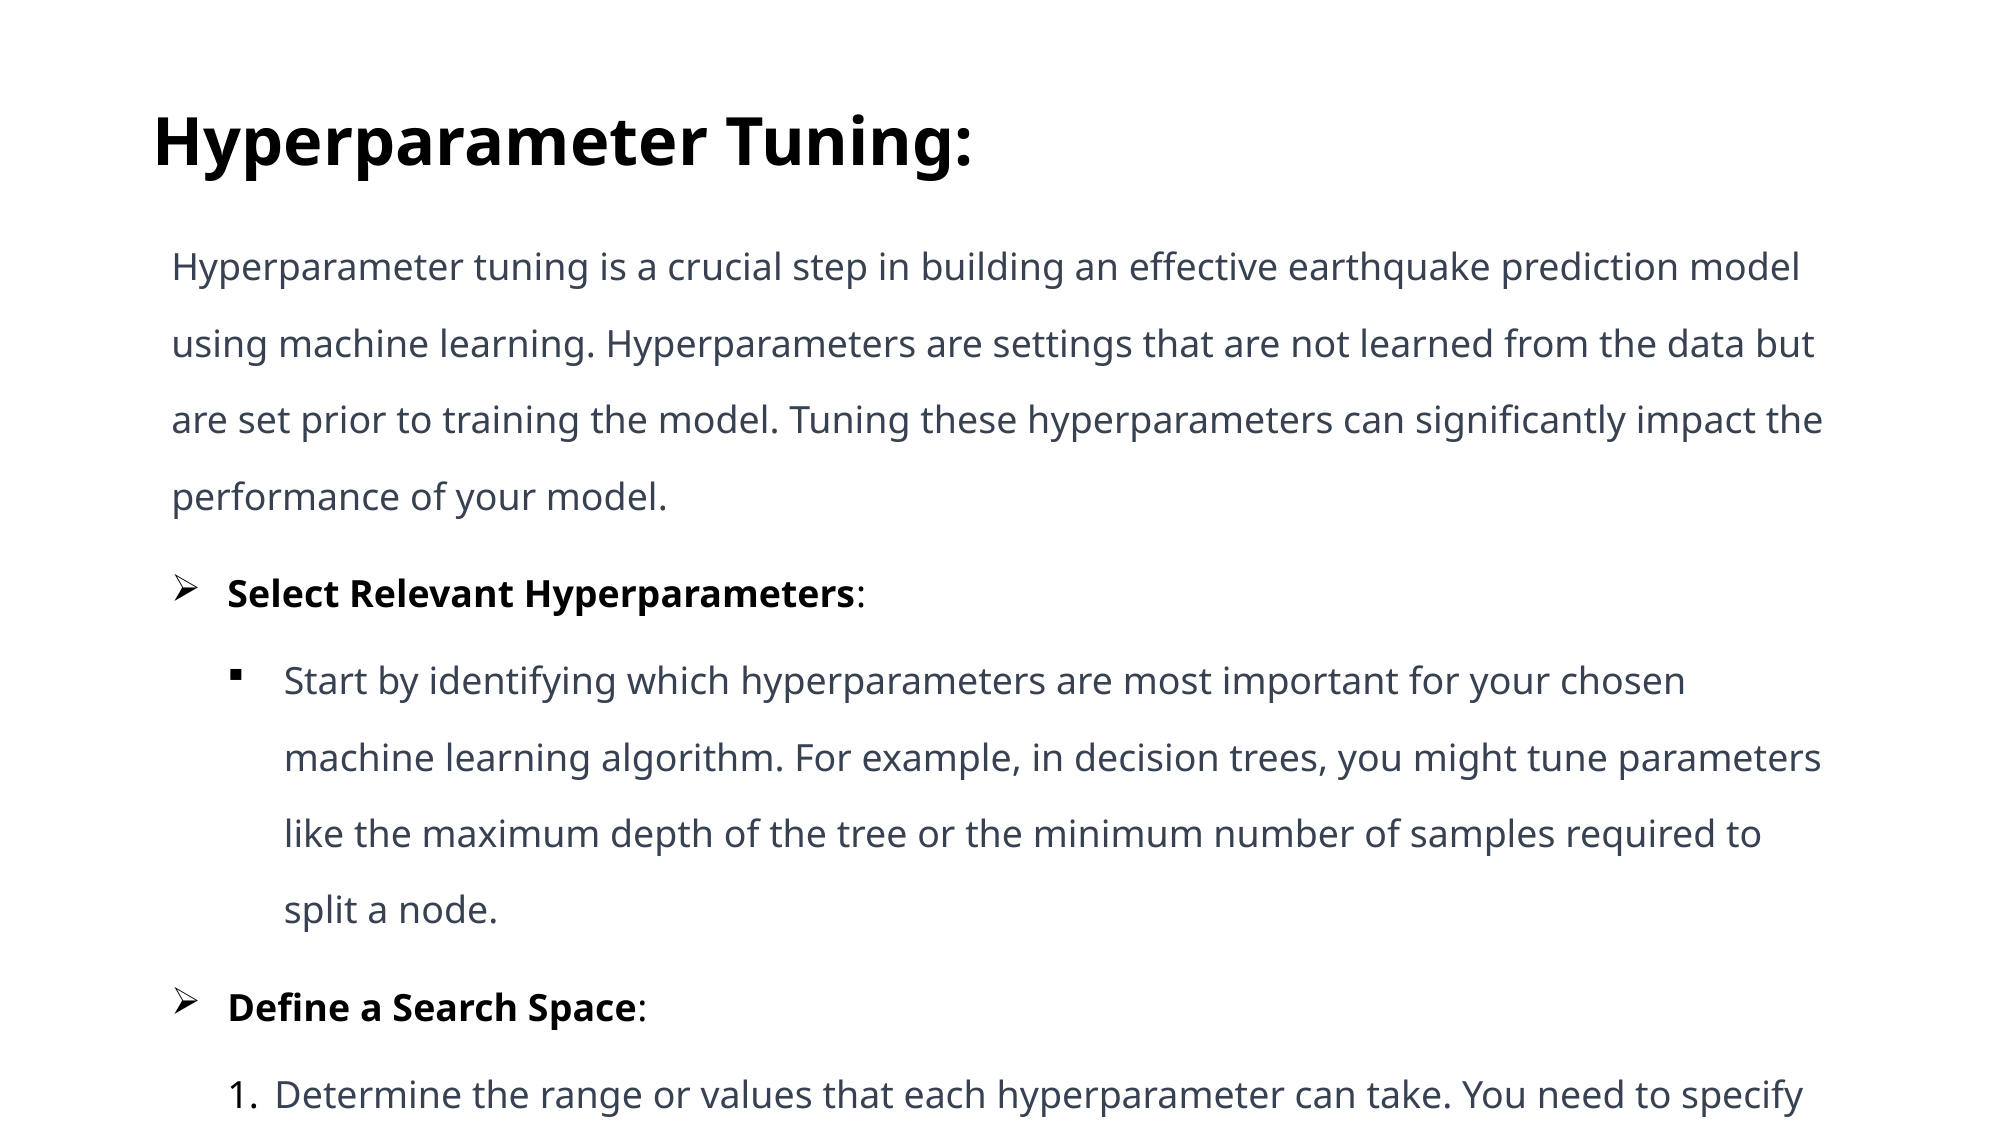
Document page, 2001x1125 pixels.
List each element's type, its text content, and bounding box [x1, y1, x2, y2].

title Hyperparameter Tuning: [137, 59, 1863, 204]
list Hyperparameter tuning is a crucial step in building an effective earthquake prediction model using machine learning. Hyperparameters are settings that are not learned from the data but are set prior to training the model. Tuning these hyperparameters can significantly impact the performance of your model. Select Relevant Hyperparameters: Start by identifying which hyperparameters are most important for your chosen machine learning algorithm. For example, in decision trees, you might tune parameters like the maximum depth of the tree or the minimum number of samples required to split a node. Define a Search Space: Determine the range or values that each hyperparameter can take. You need to specify the possible values or ranges that you want to search over. [137, 204, 1863, 1125]
